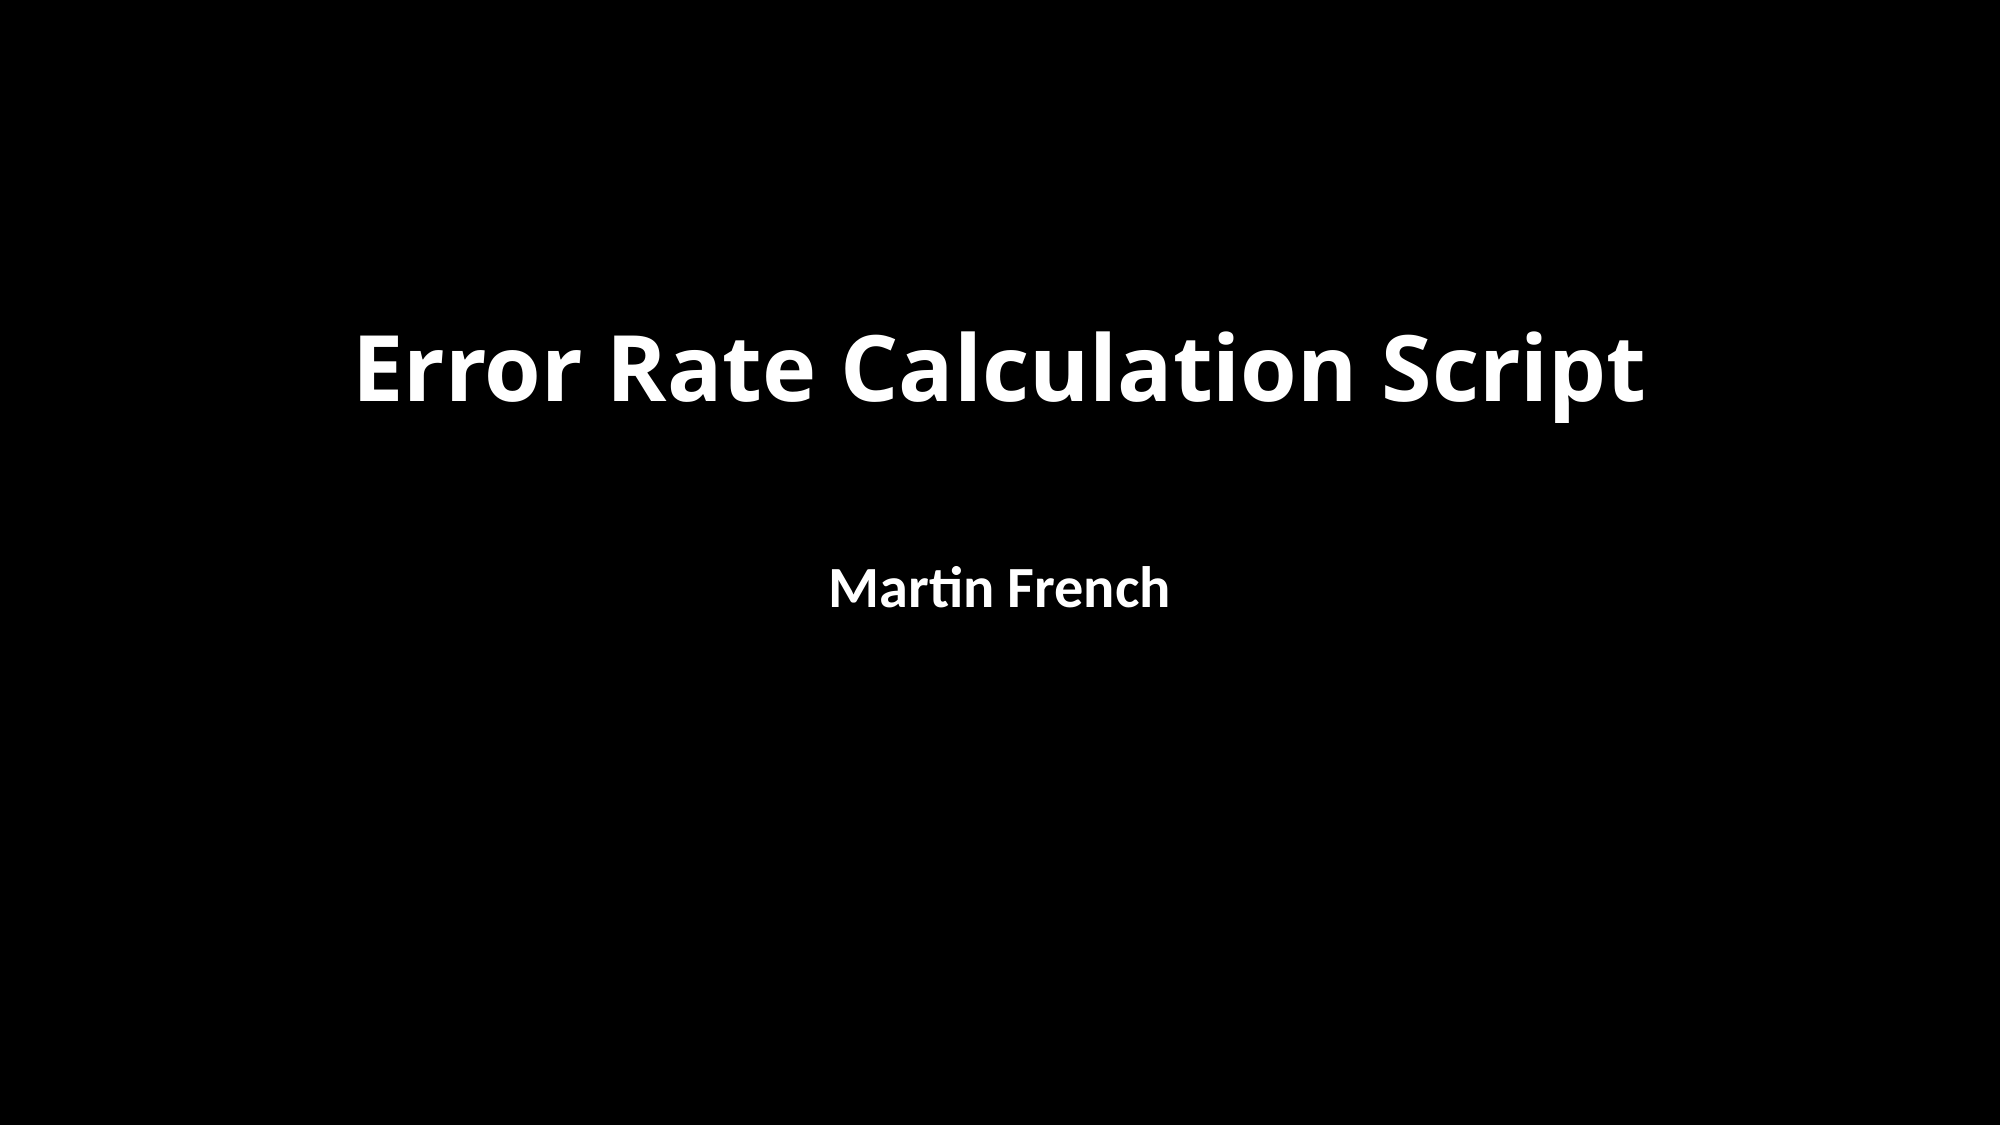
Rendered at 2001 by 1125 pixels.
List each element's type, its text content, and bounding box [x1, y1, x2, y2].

title Error Rate Calculation Script [137, 262, 1863, 481]
list Martin French [137, 549, 1863, 970]
